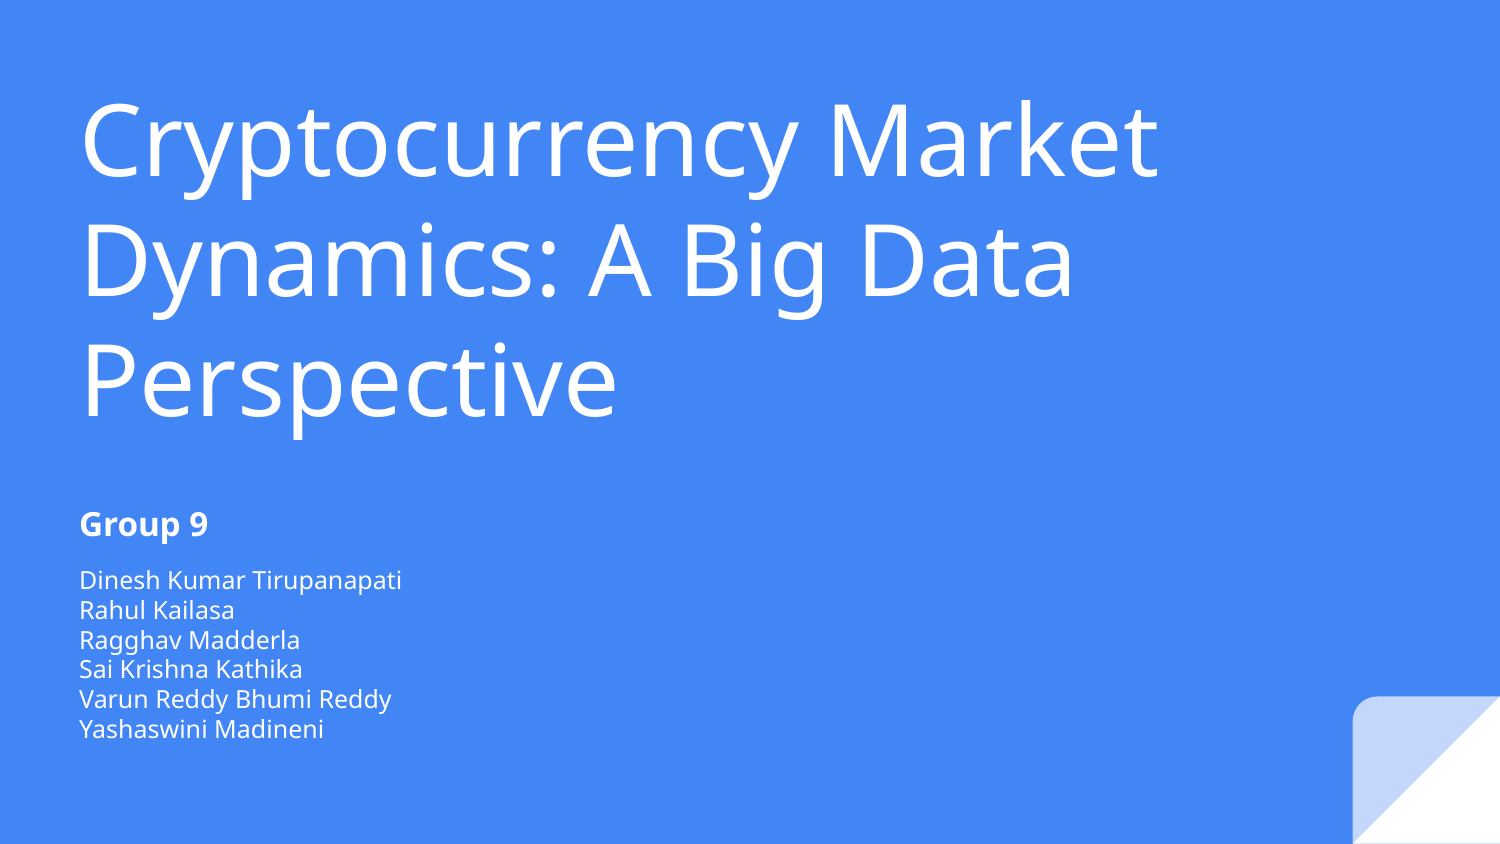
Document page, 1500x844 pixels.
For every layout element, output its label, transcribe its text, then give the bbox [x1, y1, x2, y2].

title Cryptocurrency Market Dynamics: A Big Data Perspective [64, 298, 1413, 452]
subtitle Group 9 Dinesh Kumar Tirupanapati Rahul Kailasa Ragghav Madderla Sai Krishna Kathika Varun Reddy Bhumi Reddy Yashaswini Madineni [64, 488, 1413, 560]
